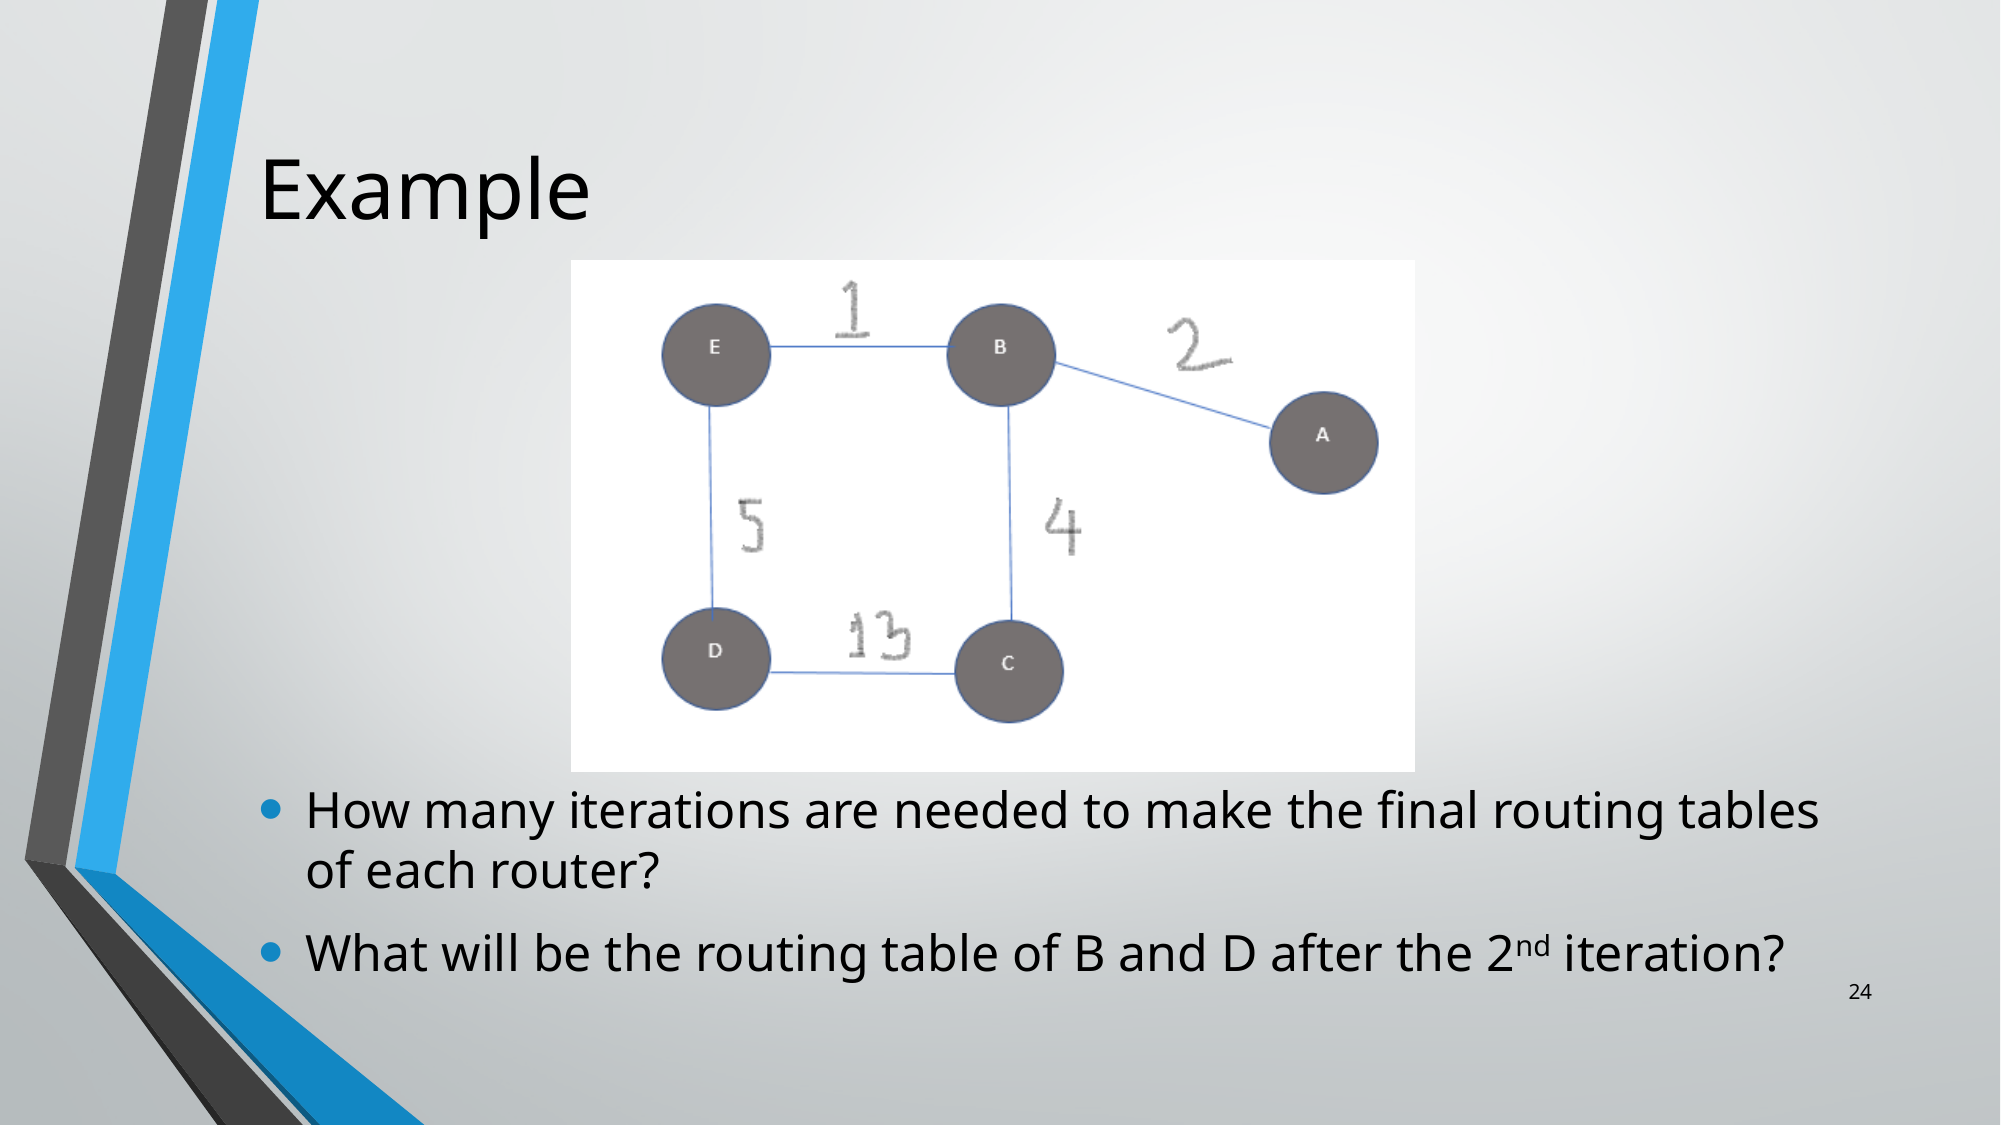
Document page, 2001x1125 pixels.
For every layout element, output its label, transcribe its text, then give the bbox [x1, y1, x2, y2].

slide_number 24 [1796, 962, 1887, 1023]
list How many iterations are needed to make the final routing tables of each router? What will be the routing table of B and D after the 2nd iteration? [243, 260, 1887, 1088]
picture [571, 259, 1415, 772]
title Example [243, 112, 1887, 260]
